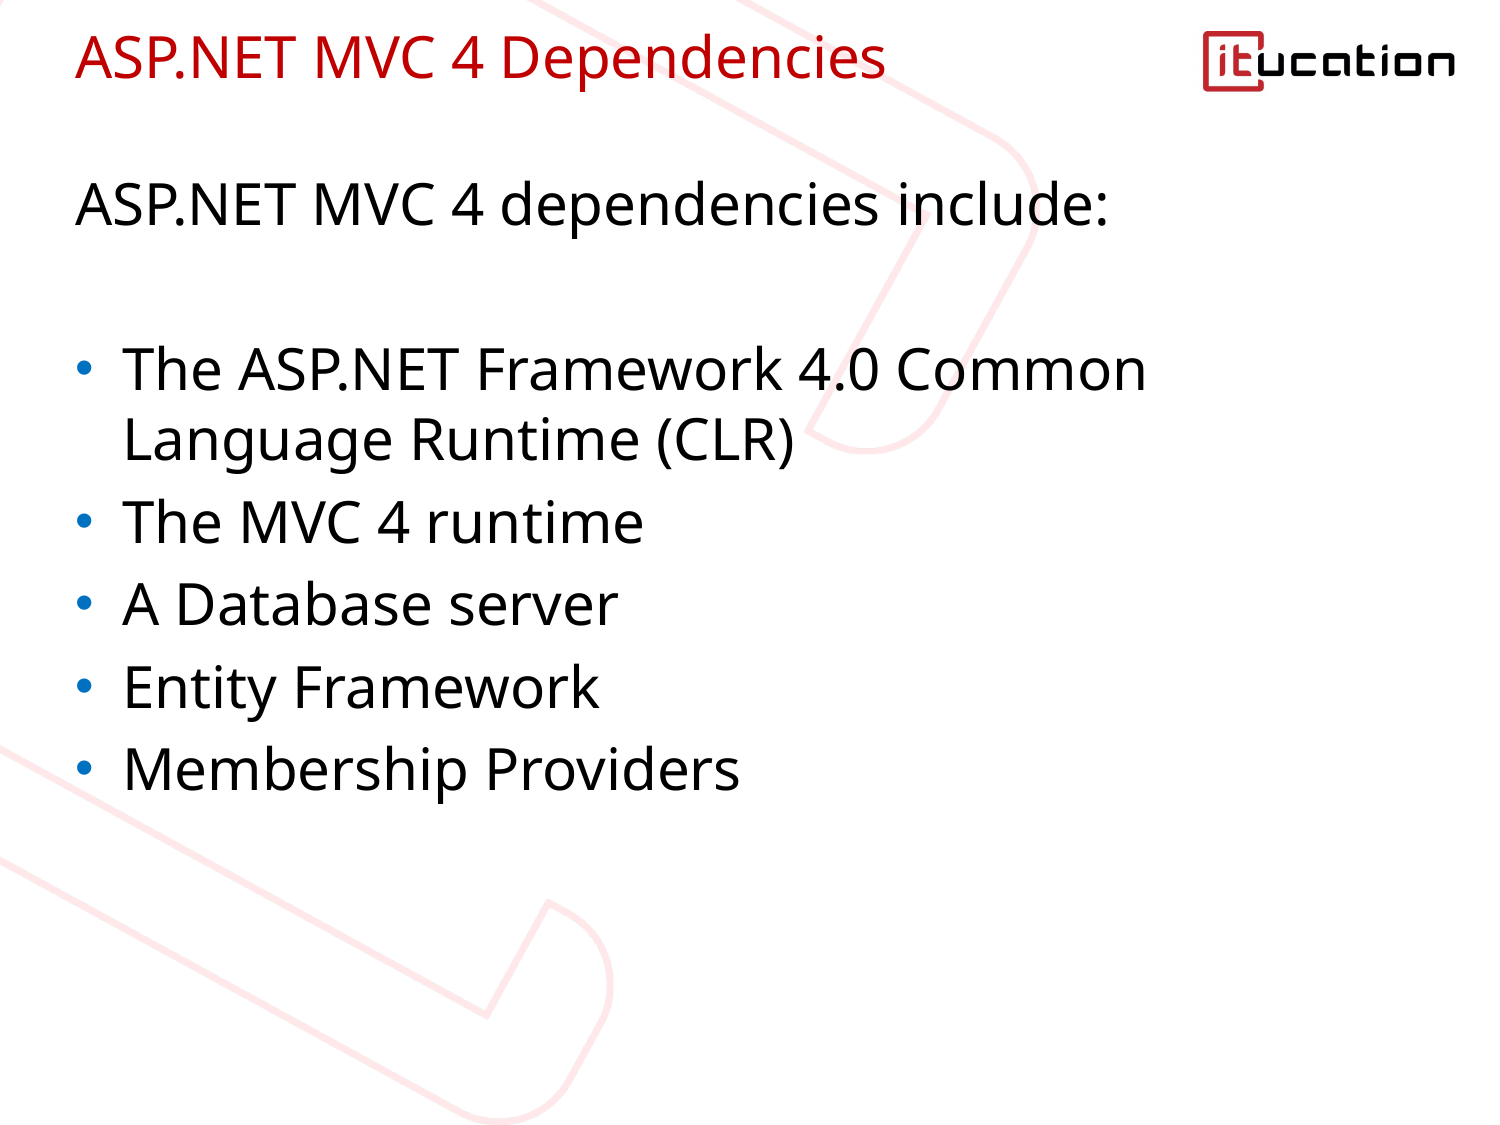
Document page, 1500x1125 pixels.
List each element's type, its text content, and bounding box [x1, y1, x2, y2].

picture [1186, 31, 1500, 110]
title ASP.NET MVC 4 Dependencies [75, 0, 1186, 122]
text_box ASP.NET MVC 4 dependencies include: The ASP.NET Framework 4.0 Common Language Runtime (CLR) The MVC 4 runtime A Database server Entity Framework Membership Providers [75, 167, 1408, 1012]
